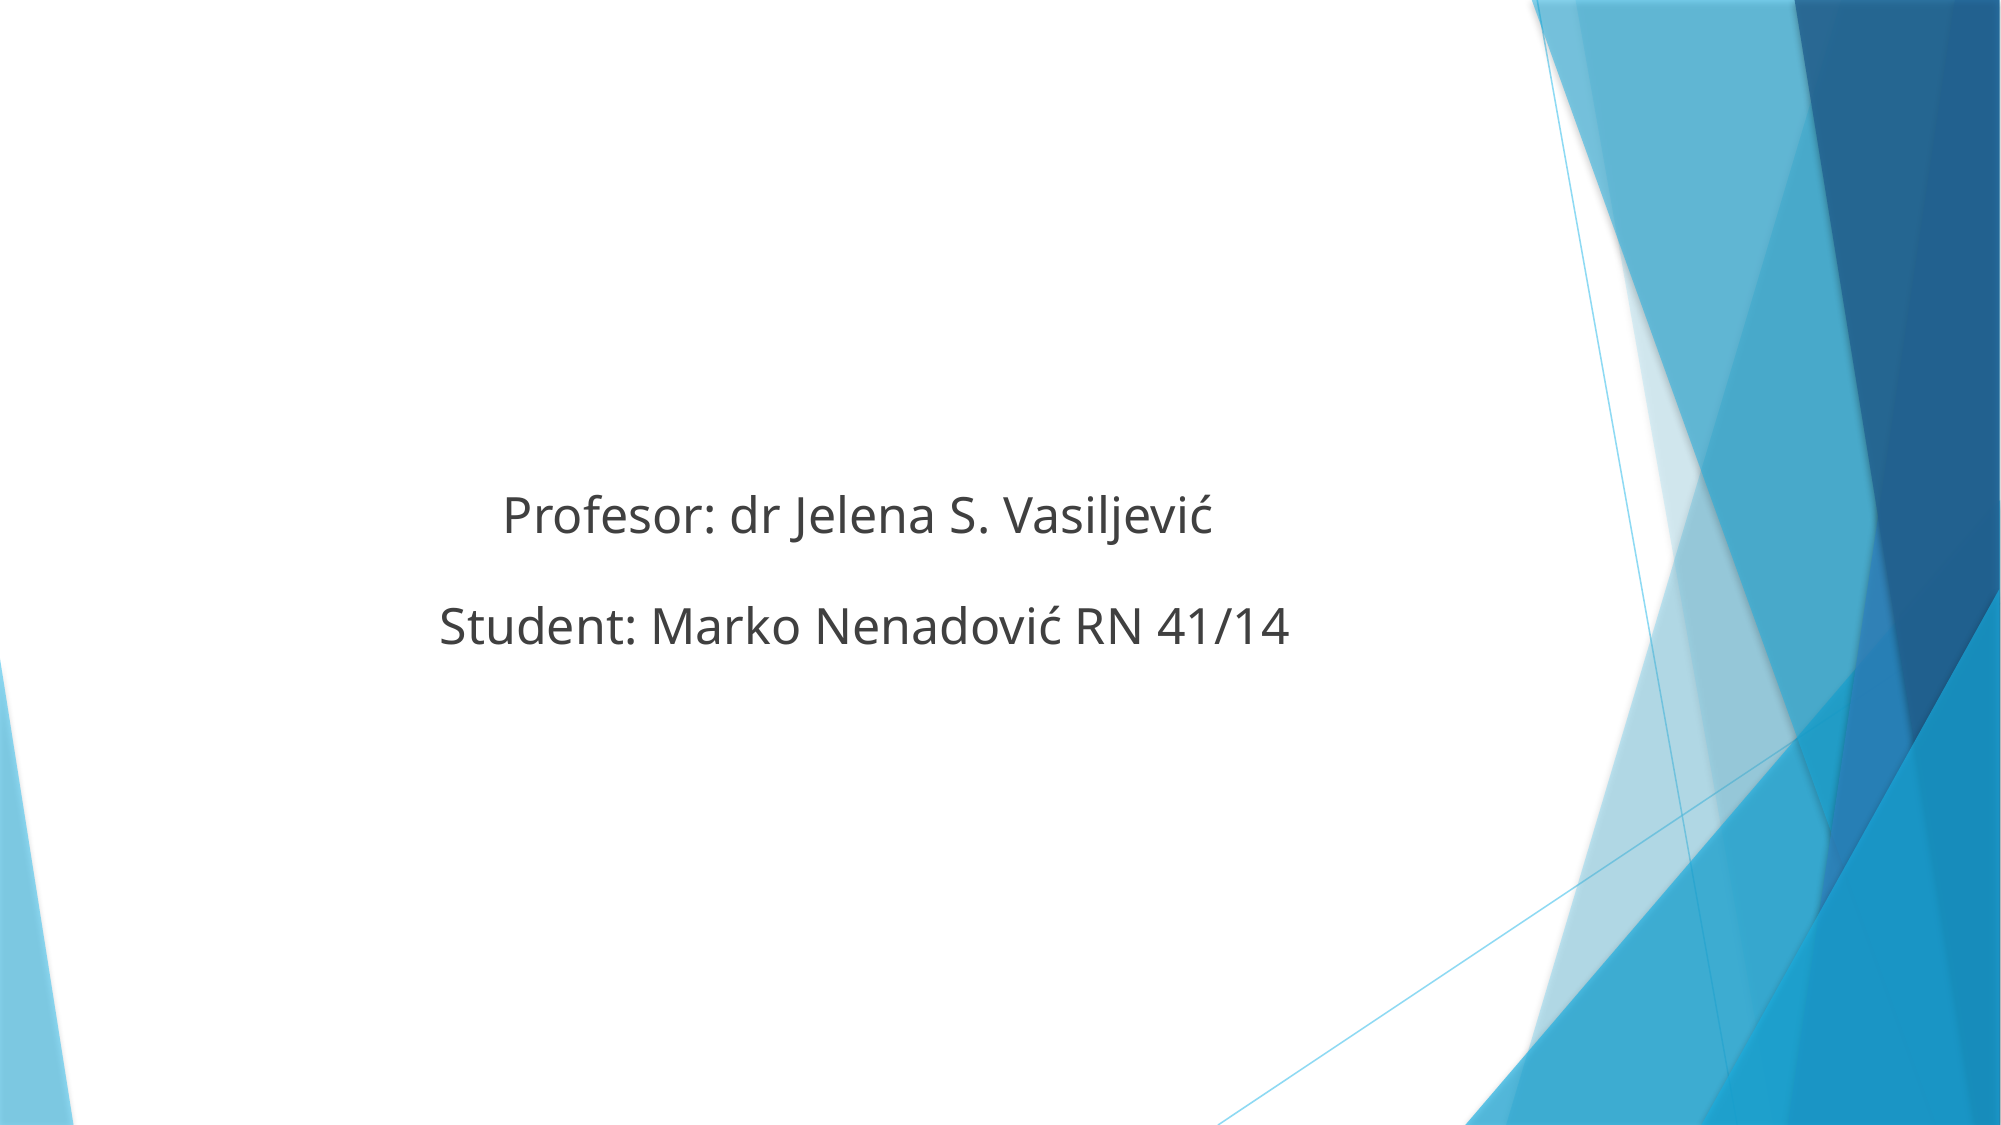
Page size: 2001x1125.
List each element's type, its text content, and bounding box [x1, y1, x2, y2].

list Profesor: dr Jelena S. Vasiljević Student: Marko Nenadović RN 41/14 [159, 446, 1570, 687]
